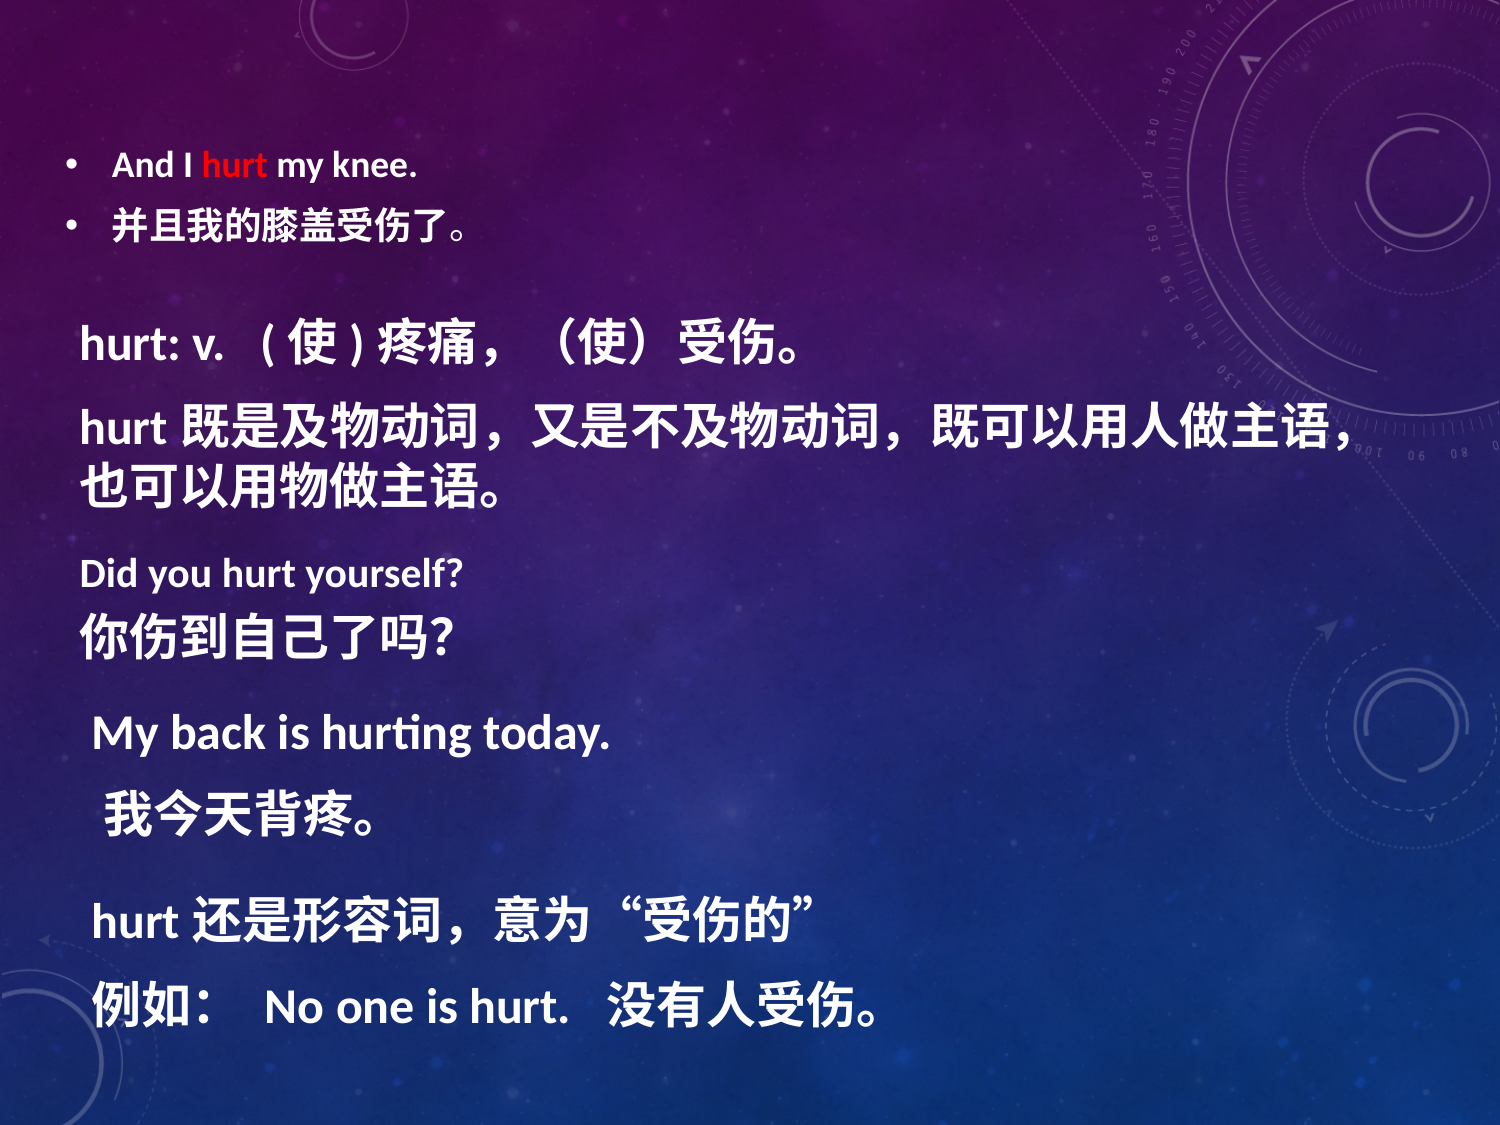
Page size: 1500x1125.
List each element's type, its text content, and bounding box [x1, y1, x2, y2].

text_box hurt还是形容词，意为“受伤的” 例如： No one is hurt. 没有人受伤。 [76, 881, 1199, 1042]
text_box 你伤到自己了吗？ [64, 597, 691, 737]
text_box My back is hurting today. [76, 692, 963, 768]
text_box hurt: v. (使)疼痛，（使）受伤。 hurt既是及物动词，又是不及物动词，既可以用人做主语，也可以用物做主语。 [64, 302, 1436, 523]
list And I hurt my knee. 并且我的膝盖受伤了。 [50, 101, 1451, 291]
text_box Did you hurt yourself? [64, 538, 1258, 604]
text_box 我今天背疼。 [88, 774, 585, 935]
picture [0, 0, 1500, 1125]
